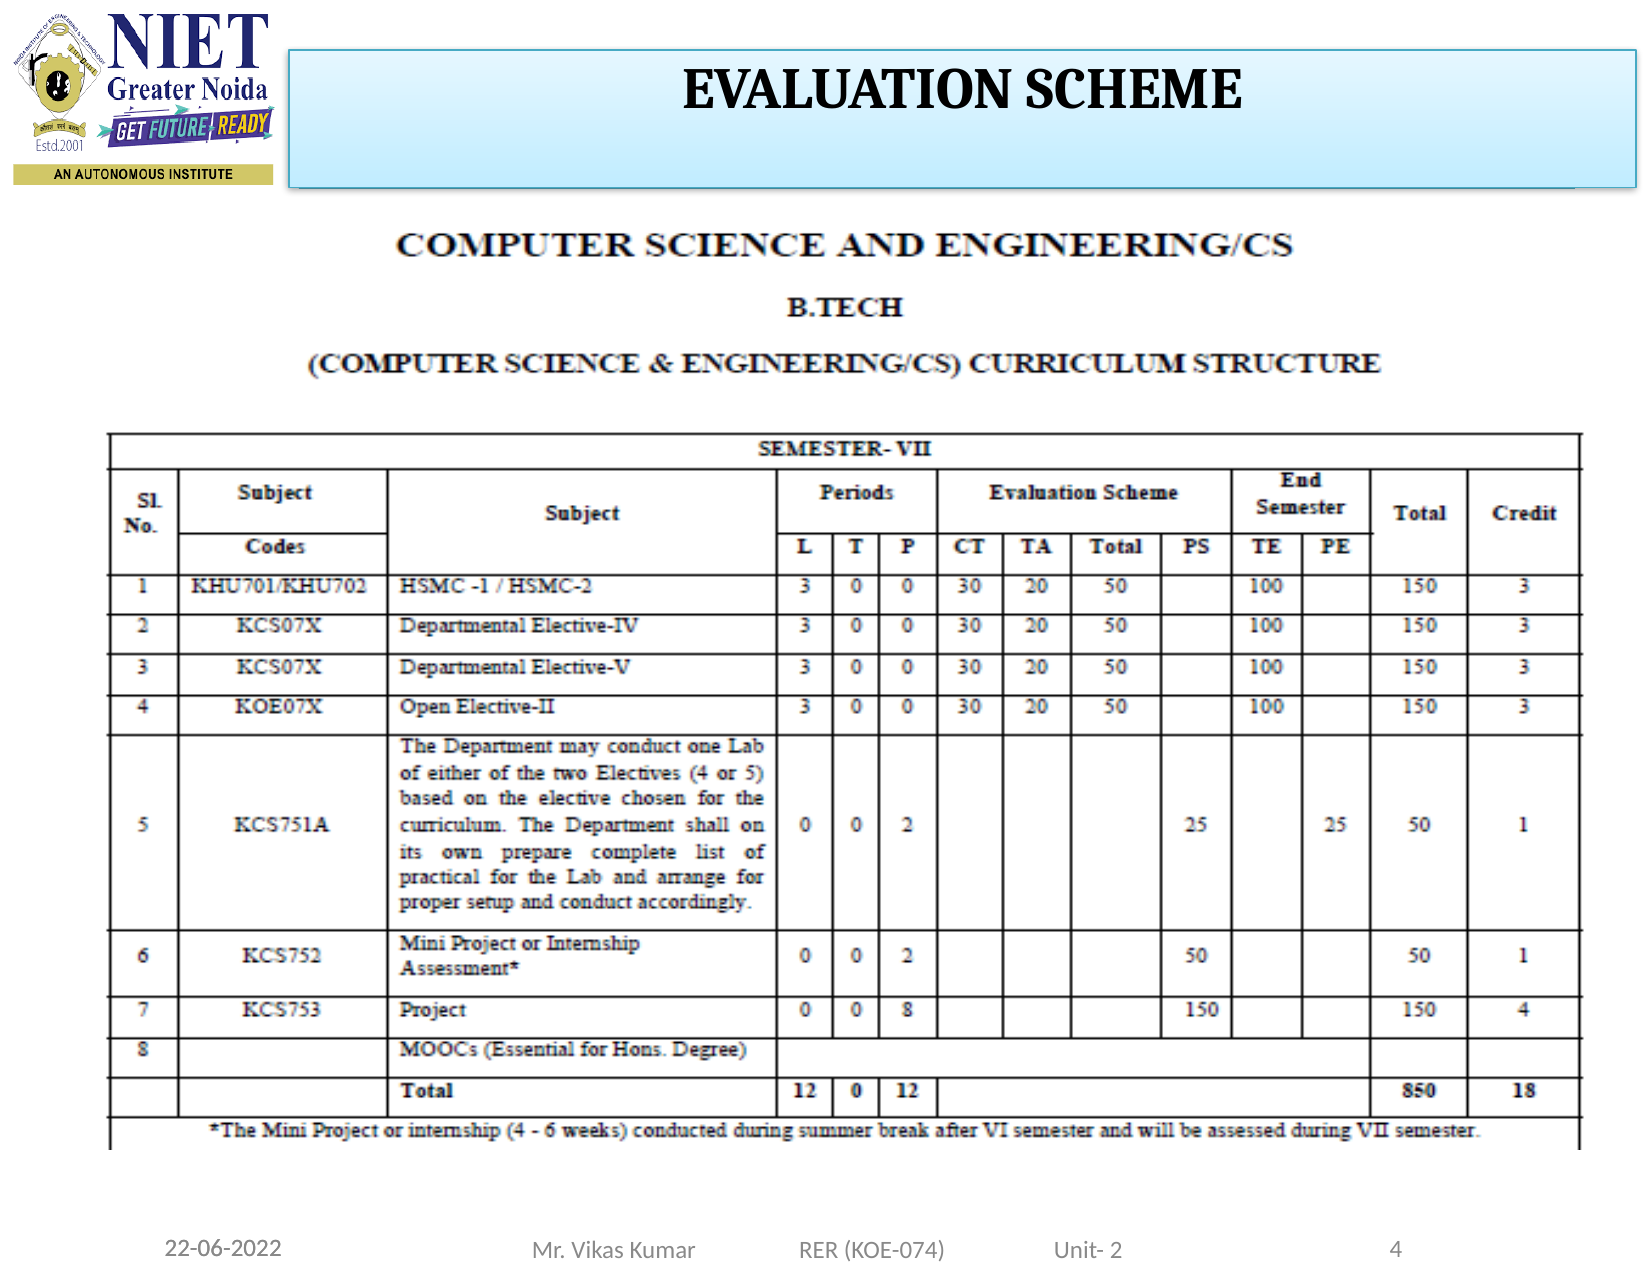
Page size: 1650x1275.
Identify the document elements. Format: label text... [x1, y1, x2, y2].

picture [66, 206, 1613, 1151]
picture [13, 13, 276, 185]
footer Mr. Vikas Kumar RER (KOE-074) Unit- 2 [529, 1237, 1143, 1275]
title EVALUATION SCHEME [288, 49, 1637, 188]
